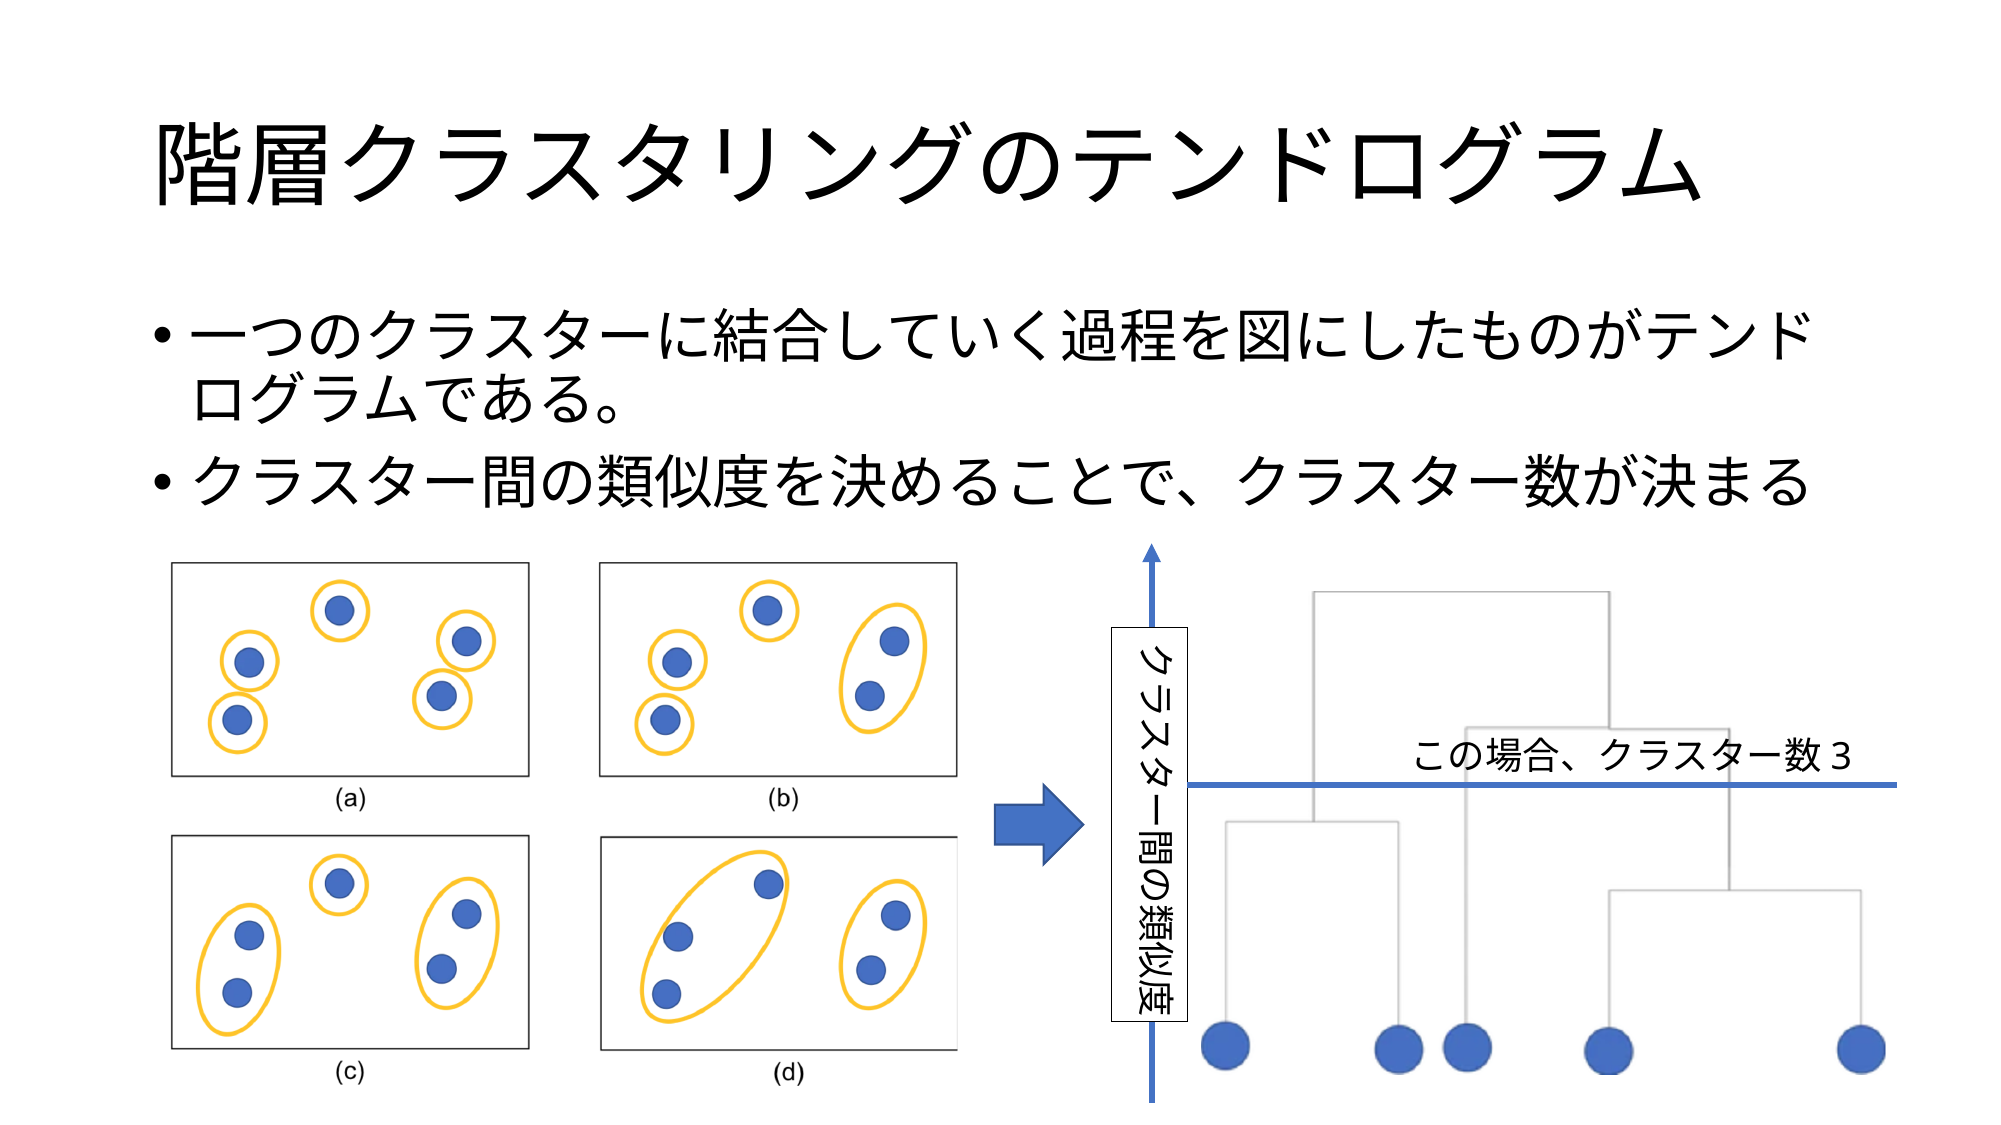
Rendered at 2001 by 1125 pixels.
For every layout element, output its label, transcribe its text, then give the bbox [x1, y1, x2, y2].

text_box クラスター間の類似度 [1111, 627, 1151, 1022]
text_box [993, 782, 1085, 867]
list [1189, 544, 1897, 784]
text_box 一つのクラスターに結合していく過程を図にしたものがテンドログラムである。 クラスター間の類似度を決めることで、クラスター数が決まる [137, 299, 1863, 545]
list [1189, 785, 1897, 1102]
text_box クラスター間の類似度 [1152, 627, 1188, 1022]
title 階層クラスタリングのテンドログラム [137, 59, 1863, 278]
picture [155, 544, 975, 1105]
